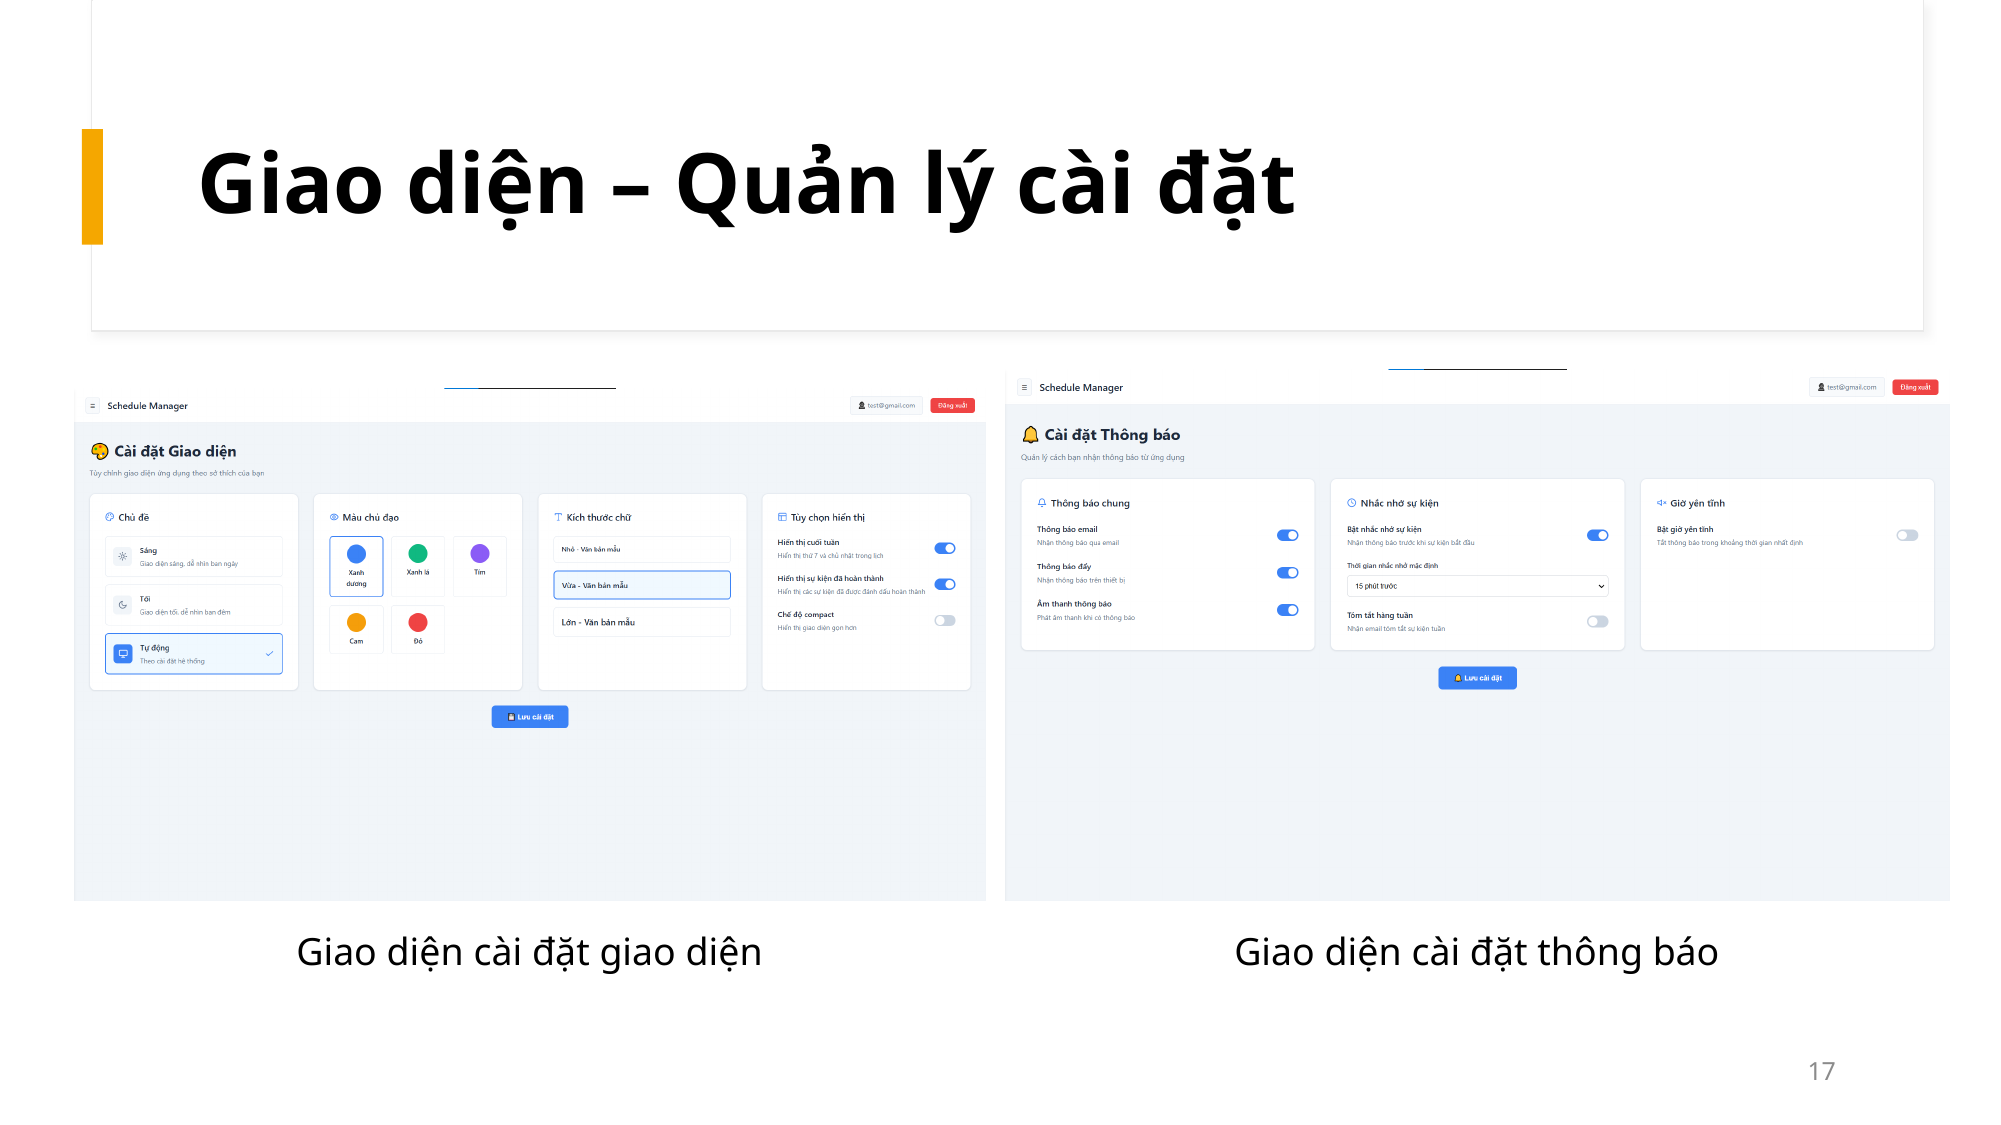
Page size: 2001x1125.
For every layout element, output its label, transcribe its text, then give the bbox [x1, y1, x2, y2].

picture [1004, 369, 1950, 901]
title Giao diện – Quản lý cài đặt [183, 90, 1851, 284]
text_box Giao diện cài đặt thông báo [1219, 920, 1735, 981]
picture [73, 388, 986, 901]
text_box Giao diện cài đặt giao diện [281, 920, 778, 981]
slide_number 17 [1401, 1042, 1851, 1103]
